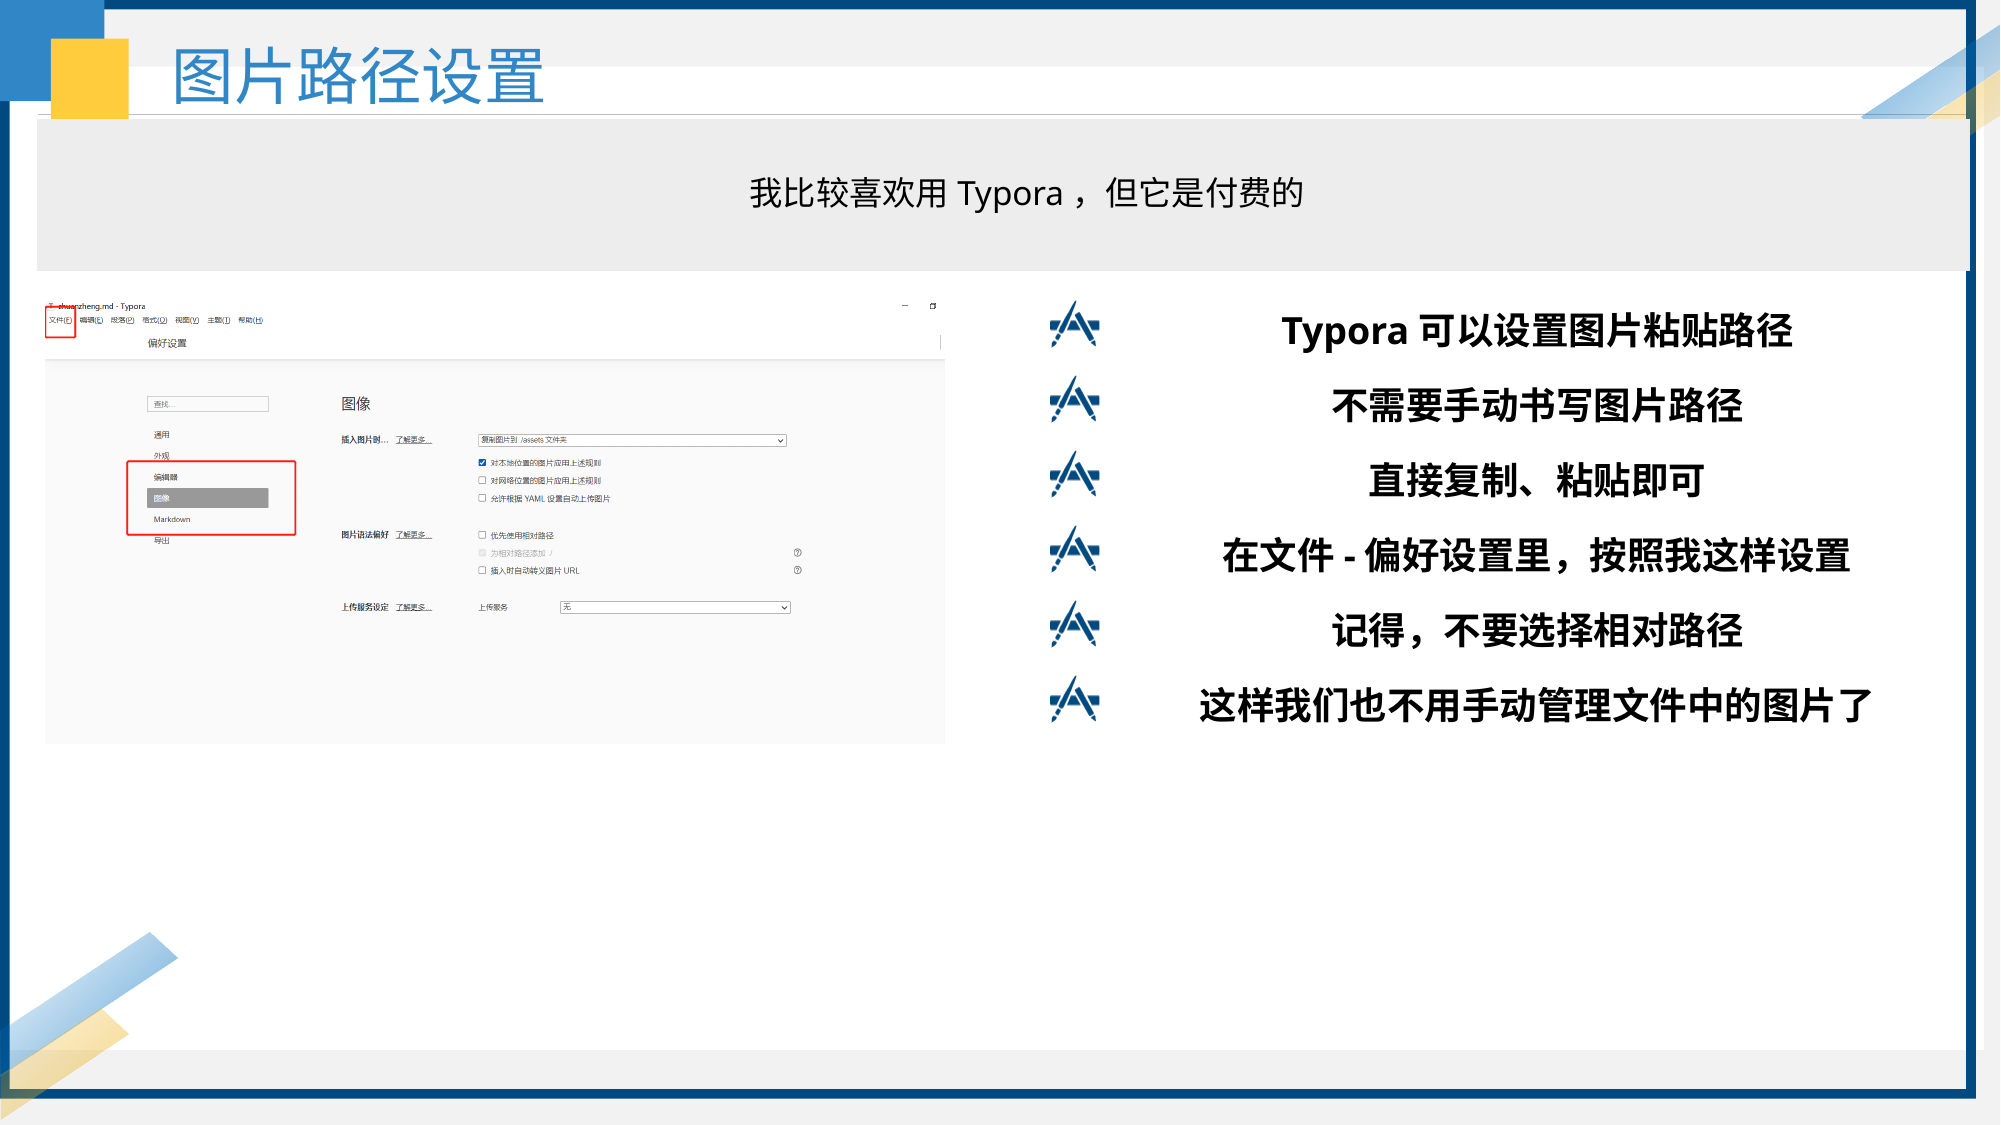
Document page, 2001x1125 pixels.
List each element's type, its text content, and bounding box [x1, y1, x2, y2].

text_box 不需要手动书写图片路径 [1316, 374, 1759, 435]
text_box 这样我们也不用手动管理文件中的图片了 [1185, 674, 1890, 735]
picture [1049, 374, 1100, 425]
text_box Typora可以设置图片粘贴路径 [1266, 299, 1809, 360]
text_box 记得，不要选择相对路径 [1316, 599, 1759, 660]
picture [1049, 524, 1100, 575]
picture [1049, 299, 1100, 350]
title 图片路径设置 [156, 0, 1882, 119]
text_box 直接复制、粘贴即可 [1353, 449, 1722, 510]
text_box 在文件-偏好设置里，按照我这样设置 [1207, 524, 1868, 585]
picture [1049, 599, 1100, 650]
picture [1049, 449, 1100, 500]
picture [1049, 674, 1100, 725]
picture [37, 119, 1971, 272]
picture [44, 299, 945, 744]
